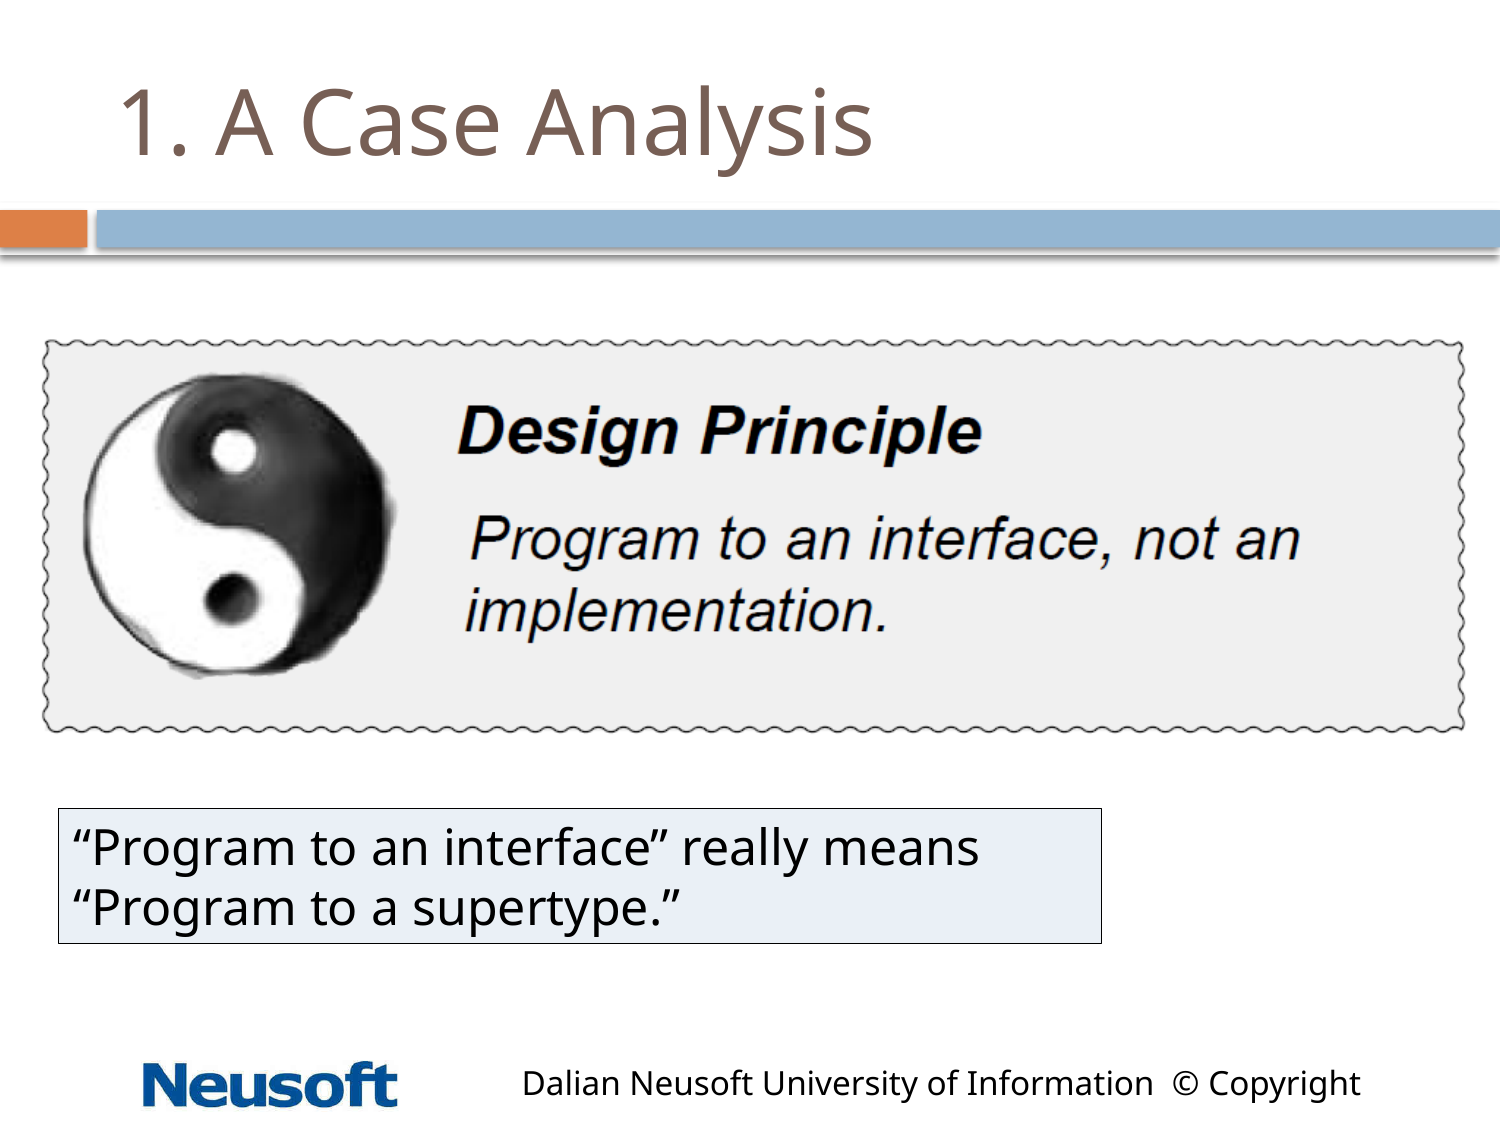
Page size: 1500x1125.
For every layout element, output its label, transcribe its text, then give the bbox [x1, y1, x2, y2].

title 1. A Case Analysis [100, 37, 1438, 200]
text_box “Program to an interface” really means “Program to a supertype.” [58, 808, 1102, 944]
text_box Dalian Neusoft University of Information © Copyright [506, 1054, 1378, 1110]
picture [140, 1054, 399, 1114]
picture [34, 327, 1477, 740]
